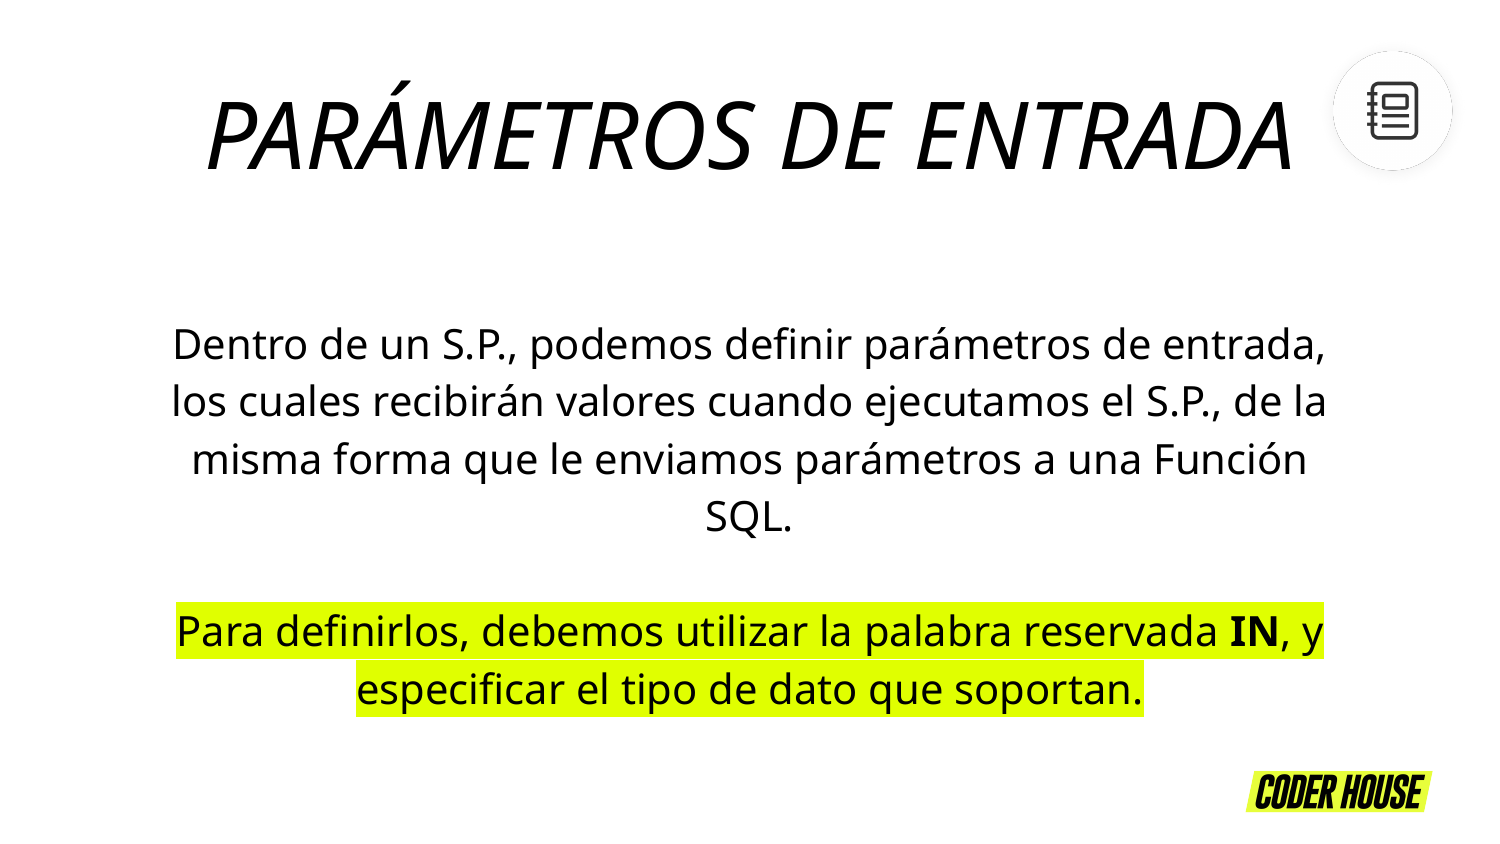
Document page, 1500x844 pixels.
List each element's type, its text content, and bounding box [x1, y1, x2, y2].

text_box Dentro de un S.P., podemos definir parámetros de entrada, los cuales recibirán valores cuando ejecutamos el S.P., de la misma forma que le enviamos parámetros a una Función SQL. Para definirlos, debemos utilizar la palabra reservada IN, y especificar el tipo de dato que soportan. [139, 295, 1361, 654]
picture [1241, 764, 1437, 819]
text_box PARÁMETROS DE ENTRADA [0, 60, 1500, 223]
picture [1318, 36, 1467, 185]
